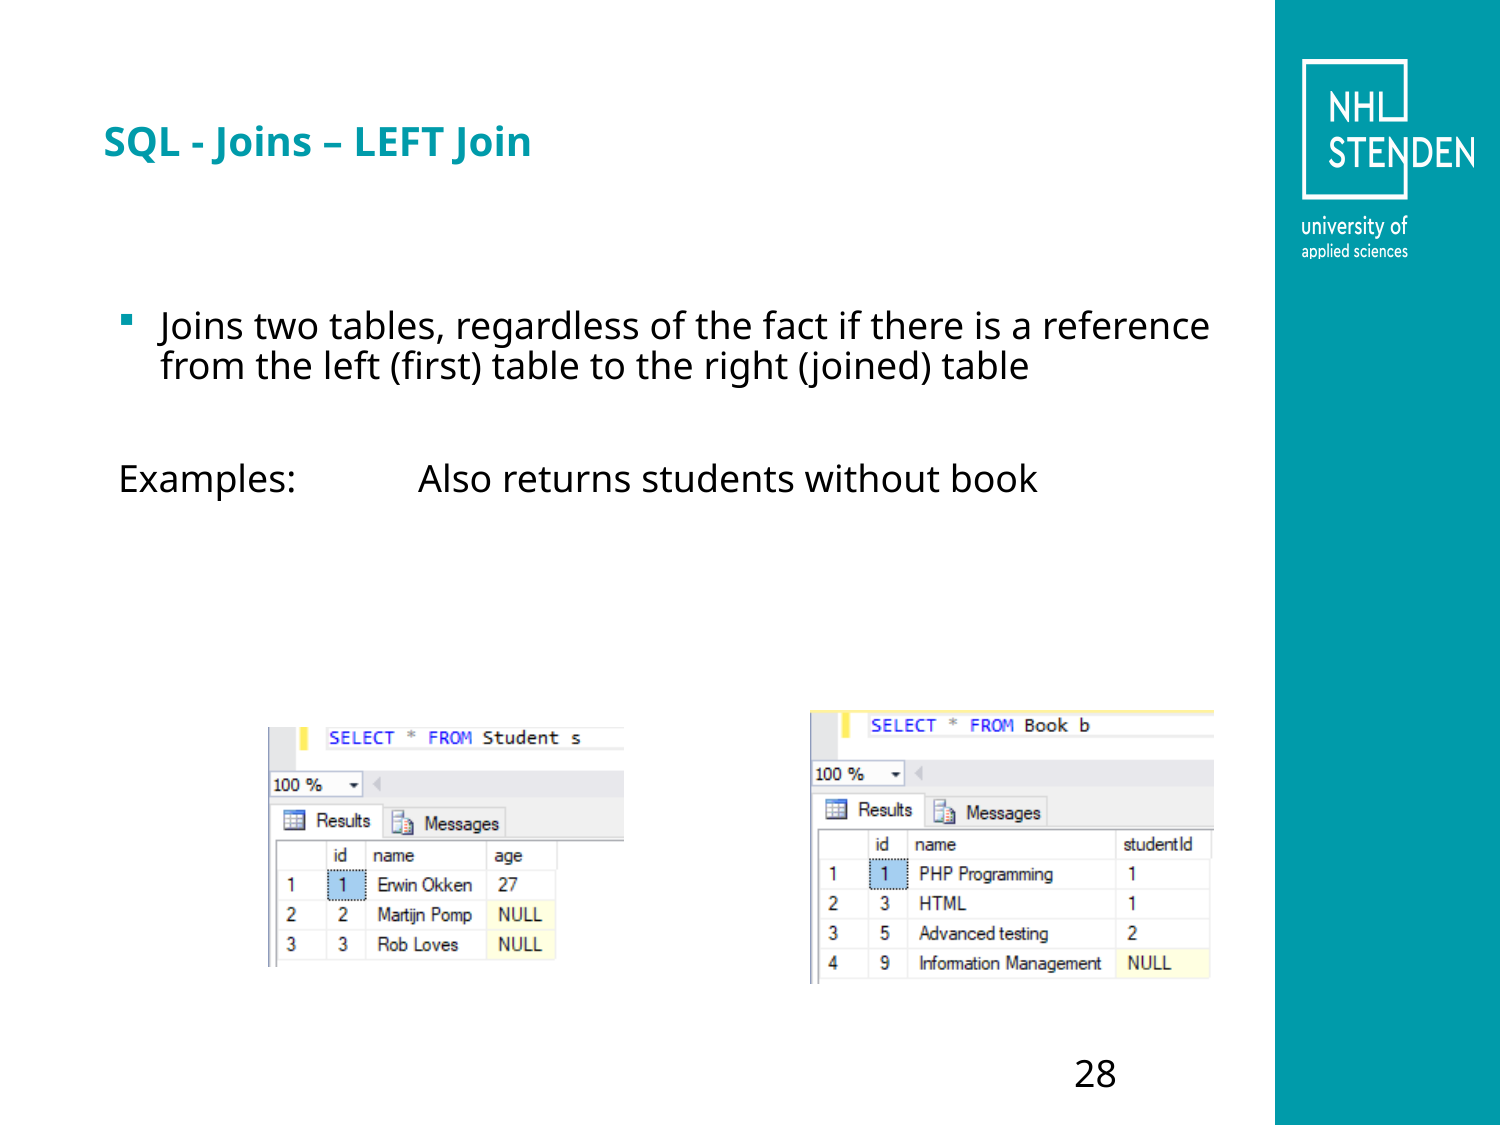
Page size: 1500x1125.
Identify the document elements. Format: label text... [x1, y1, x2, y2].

list Joins two tables, regardless of the fact if there is a reference from the left (first) table to the right (joined) table Examples: Also returns students without book [103, 299, 1259, 1085]
picture [810, 710, 1214, 985]
slide_number 28 [1059, 1042, 1259, 1103]
picture [268, 727, 624, 967]
picture [1302, 59, 1474, 259]
title SQL - Joins – LEFT Join [88, 113, 1376, 222]
